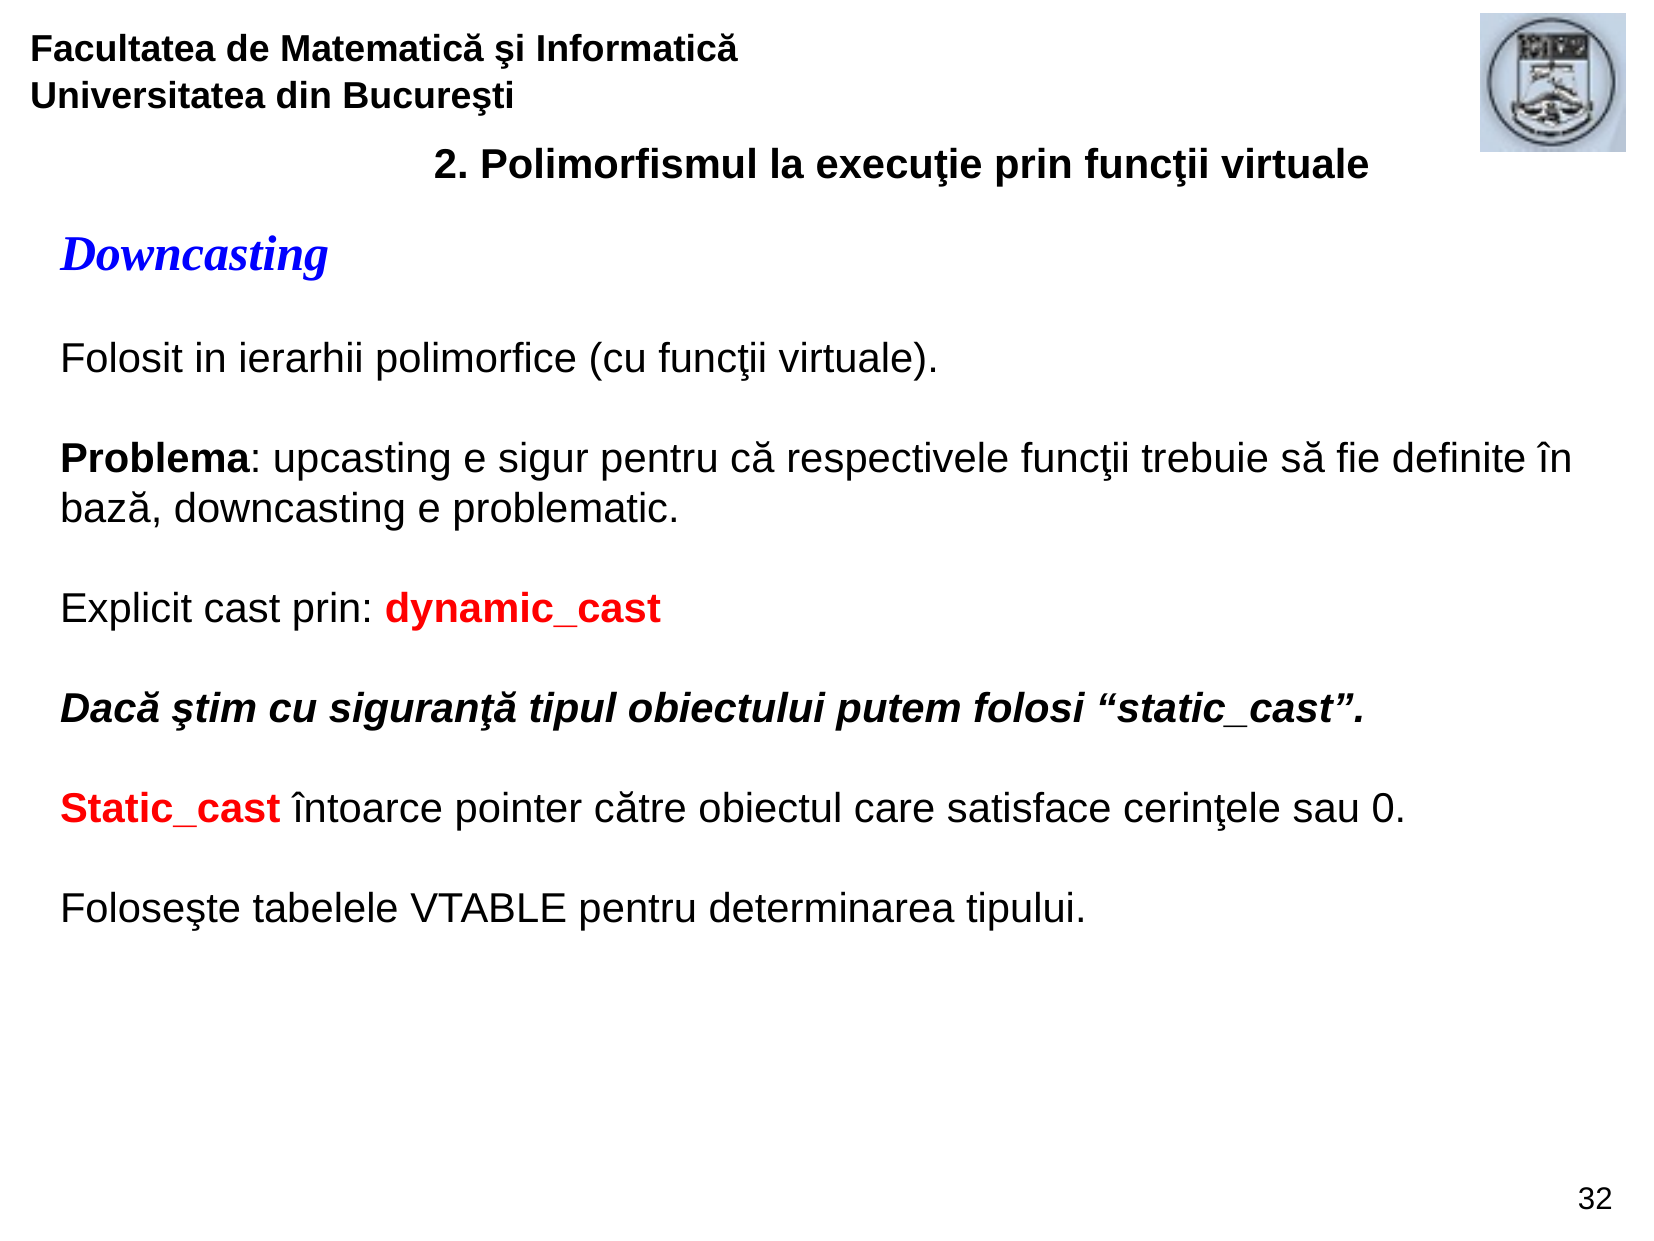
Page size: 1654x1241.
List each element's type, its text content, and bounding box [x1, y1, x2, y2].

text_box 32 [1526, 1158, 1630, 1225]
picture [1480, 13, 1626, 152]
text_box Facultatea de Matematică şi Informatică Universitatea din Bucureşti [13, 13, 841, 122]
text_box 2. Polimorfismul la execuţie prin funcţii virtuale [380, 135, 1423, 209]
text_box Downcasting Folosit in ierarhii polimorfice (cu funcţii virtuale). Problema: upcasting e sigur pentru că respectivele funcţii trebuie să fie definite în bază, downcasting e problematic. Explicit cast prin: dynamic_cast Dacă ştim cu siguranţă tipul obiectului putem folosi “static_cast”. Static_cast întoarce pointer către obiectul care satisface cerinţele sau 0. Foloseşte tabelele VTABLE pentru determinarea tipului. [45, 205, 1626, 945]
